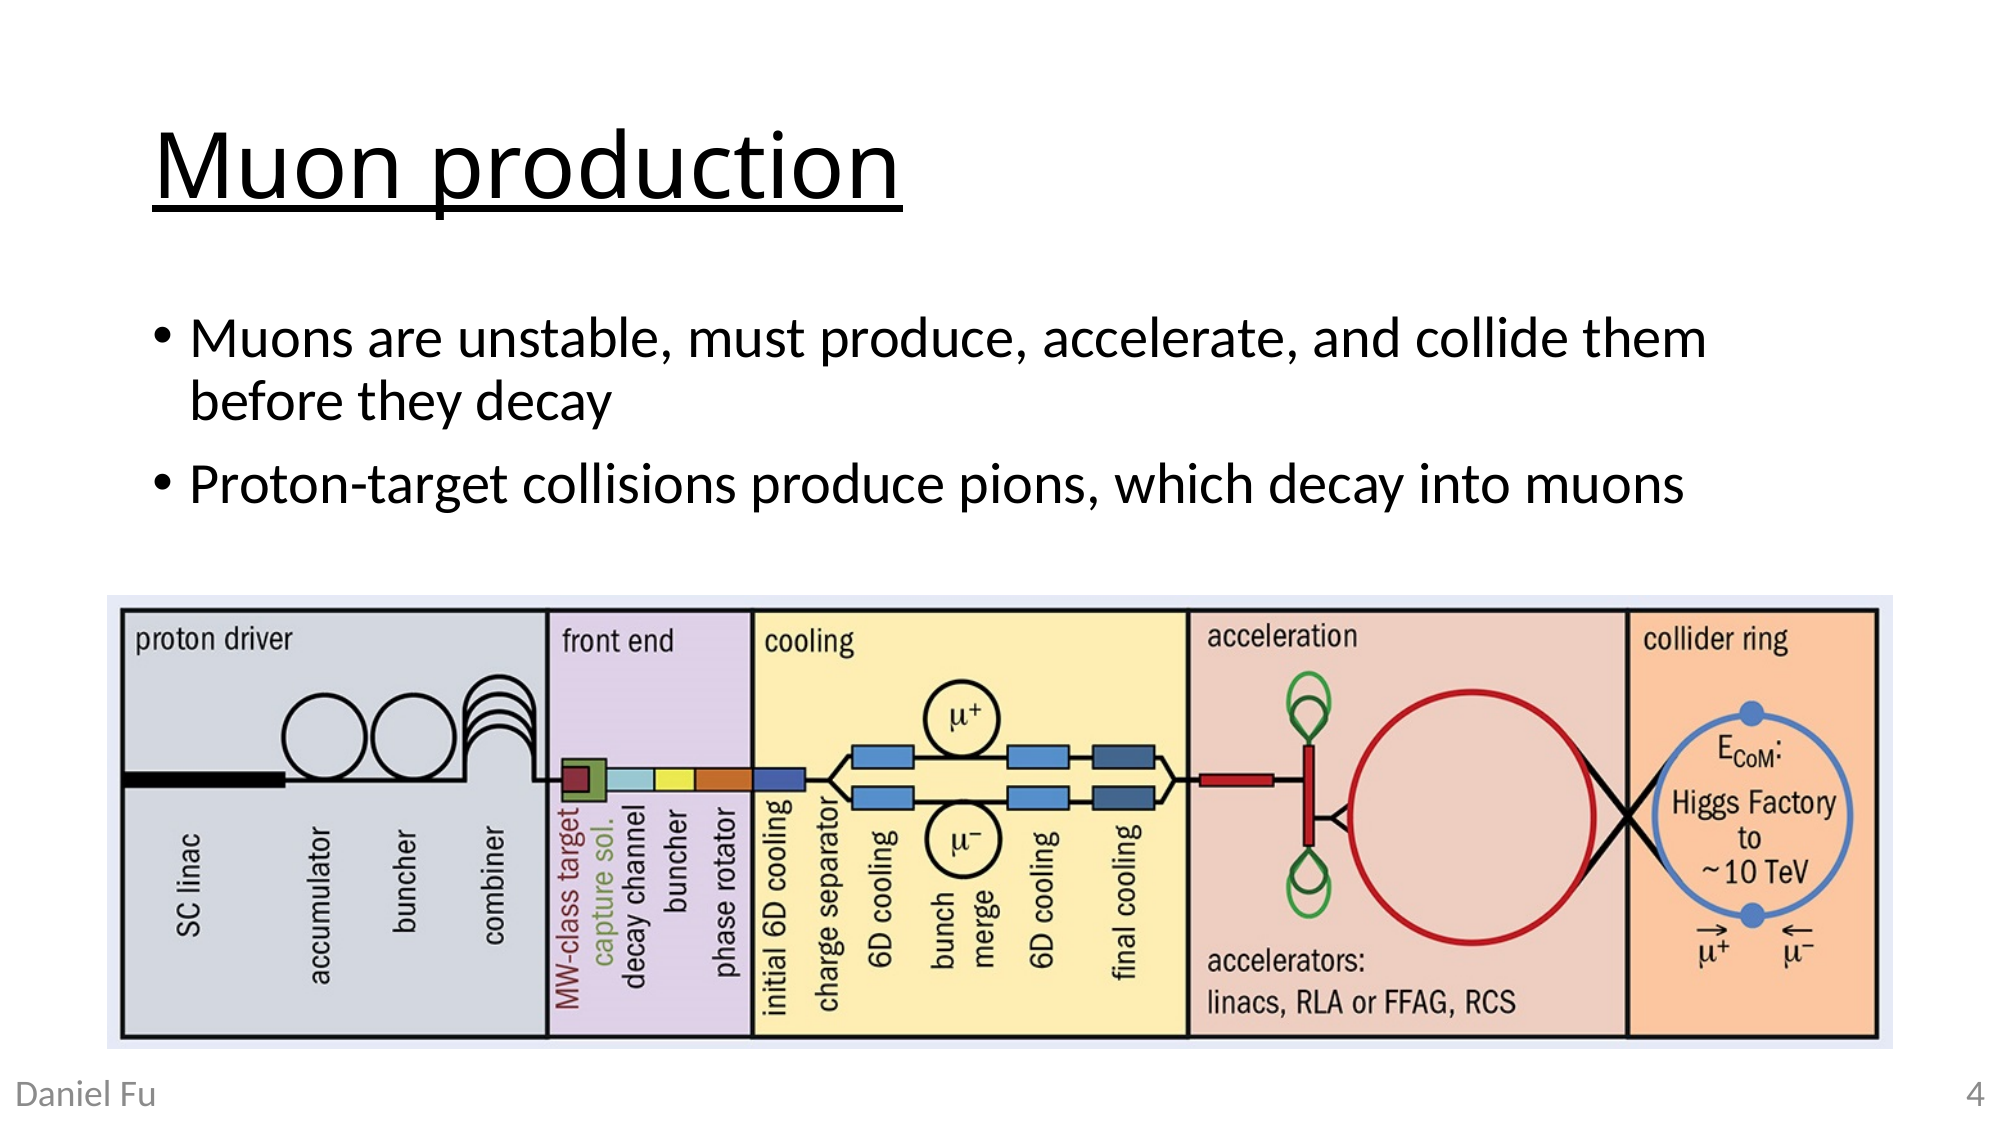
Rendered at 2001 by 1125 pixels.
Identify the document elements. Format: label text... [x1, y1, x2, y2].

title Muon production [137, 59, 1863, 278]
footer Daniel Fu [0, 1061, 450, 1122]
picture [106, 595, 1893, 1049]
list Muons are unstable, must produce, accelerate, and collide them before they decay Proton-target collisions produce pions, which decay into muons [137, 299, 1770, 563]
slide_number 4 [1550, 1061, 2000, 1122]
